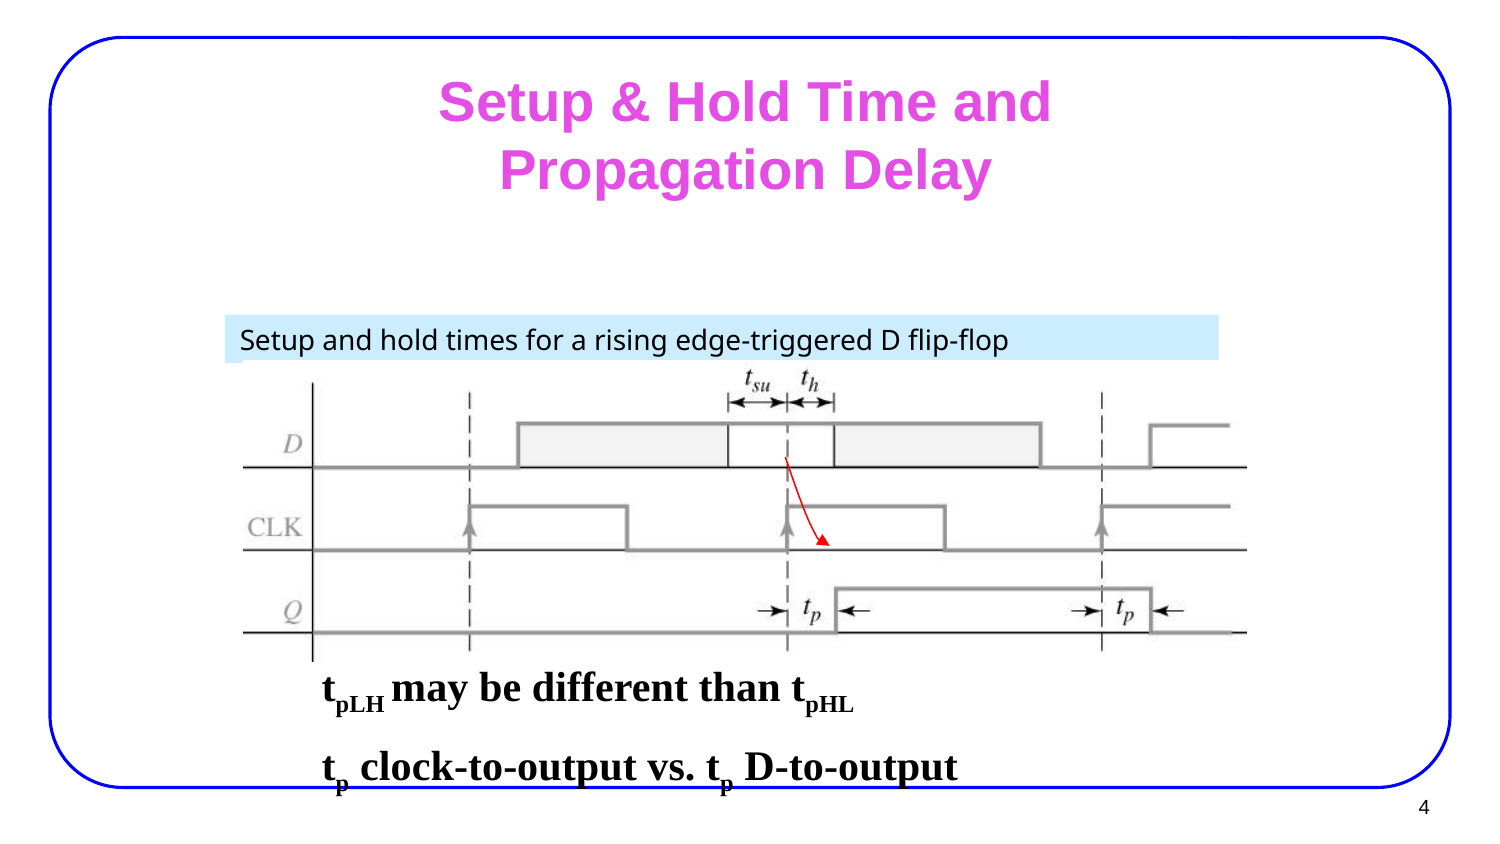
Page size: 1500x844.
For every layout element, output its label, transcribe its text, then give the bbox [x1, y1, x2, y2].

text_box Setup and hold times for a rising edge-triggered D flip-flop [224, 314, 1219, 364]
title Setup & Hold Time and Propagation Delay [272, 83, 1220, 183]
slide_number 4 [1351, 785, 1444, 828]
picture [243, 360, 1247, 662]
text_box tpLH may be different than tpHL tp clock-to-output vs. tp D-to-output [306, 670, 1140, 804]
